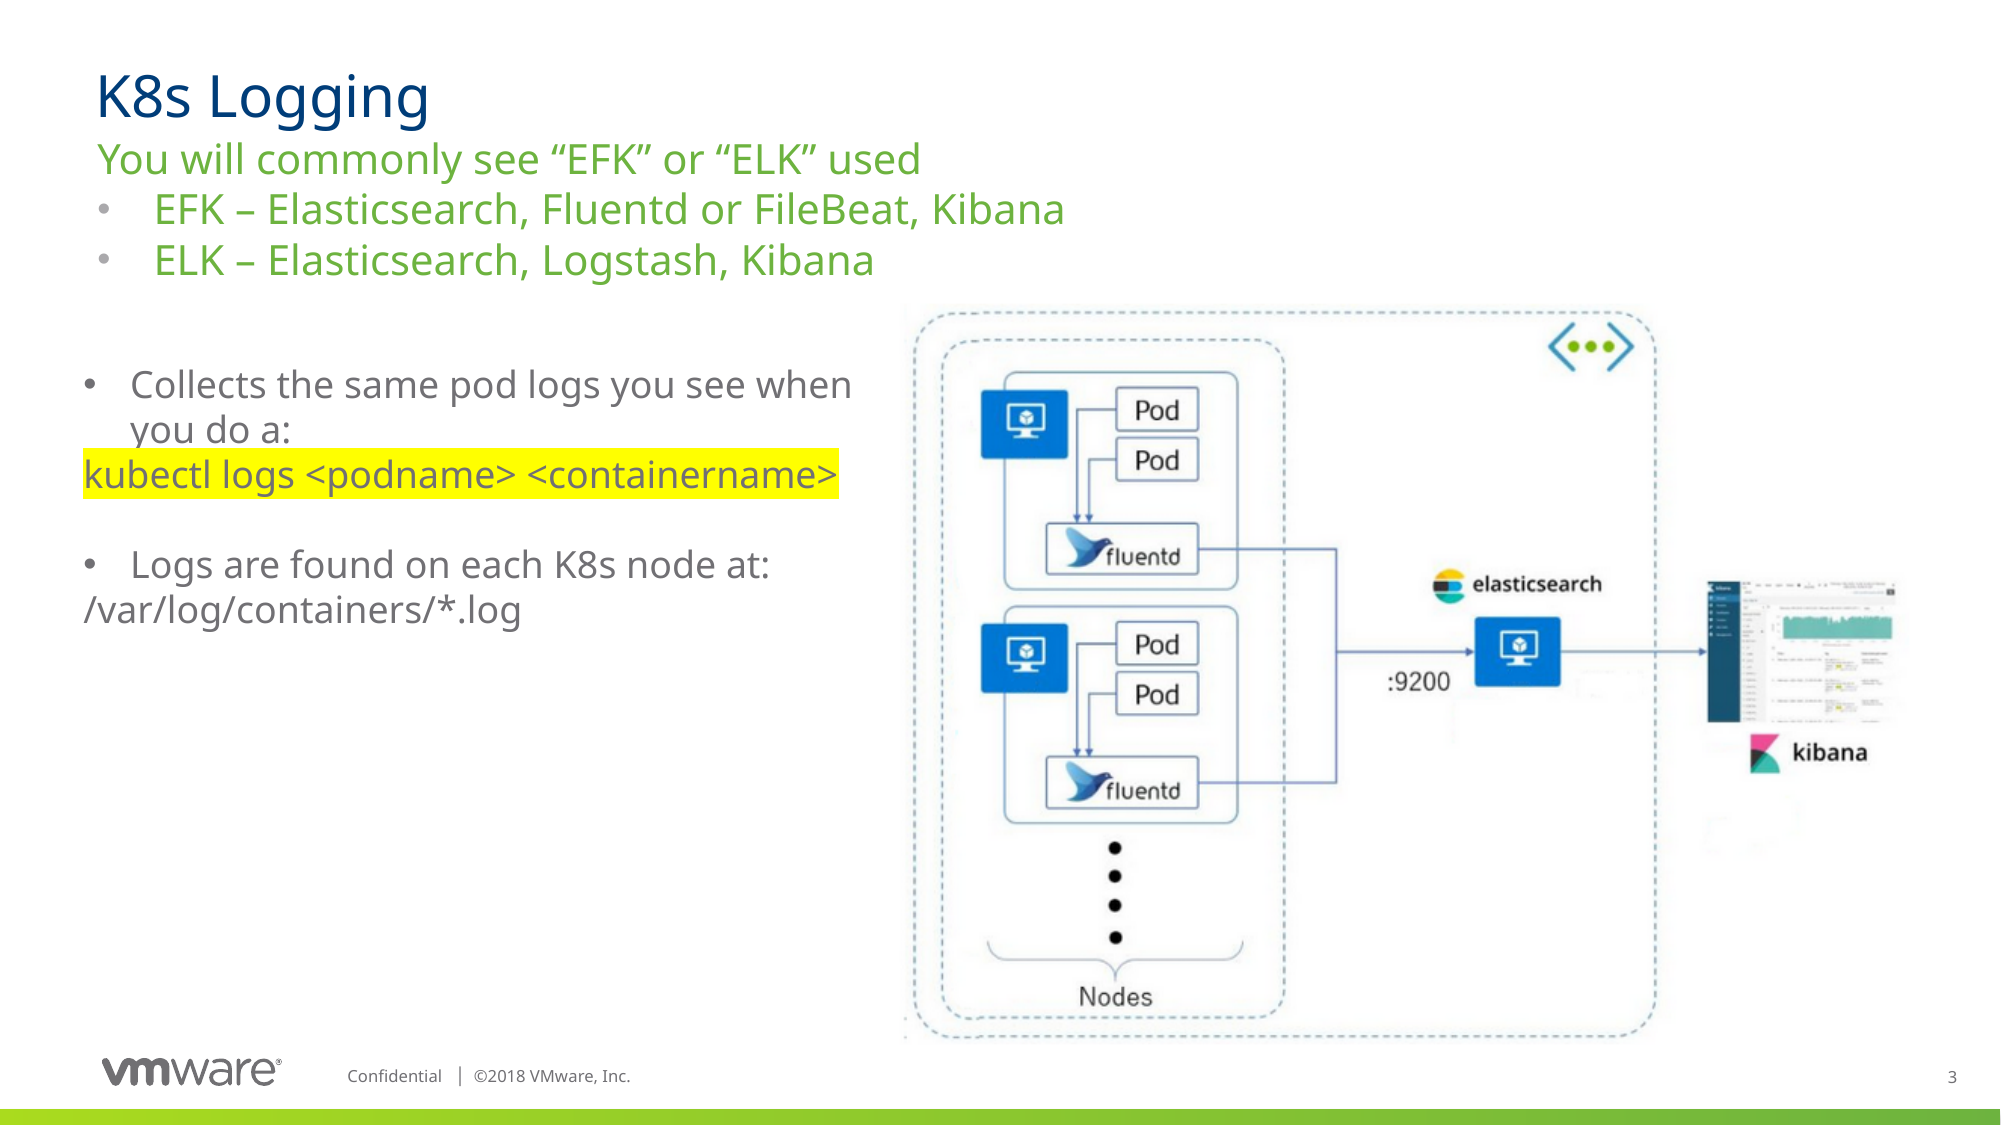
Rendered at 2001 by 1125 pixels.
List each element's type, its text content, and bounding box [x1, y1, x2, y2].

text_box Collects the same pod logs you see when you do a: kubectl logs <podname> <containername> Logs are found on each K8s node at: /var/log/containers/*.log [68, 353, 880, 639]
picture [885, 289, 1932, 1058]
subtitle You will commonly see “EFK” or “ELK” used EFK – Elasticsearch, Fluentd or FileBeat, Kibana ELK – Elasticsearch, Logstash, Kibana [97, 133, 1897, 308]
title K8s Logging [95, 67, 1901, 131]
